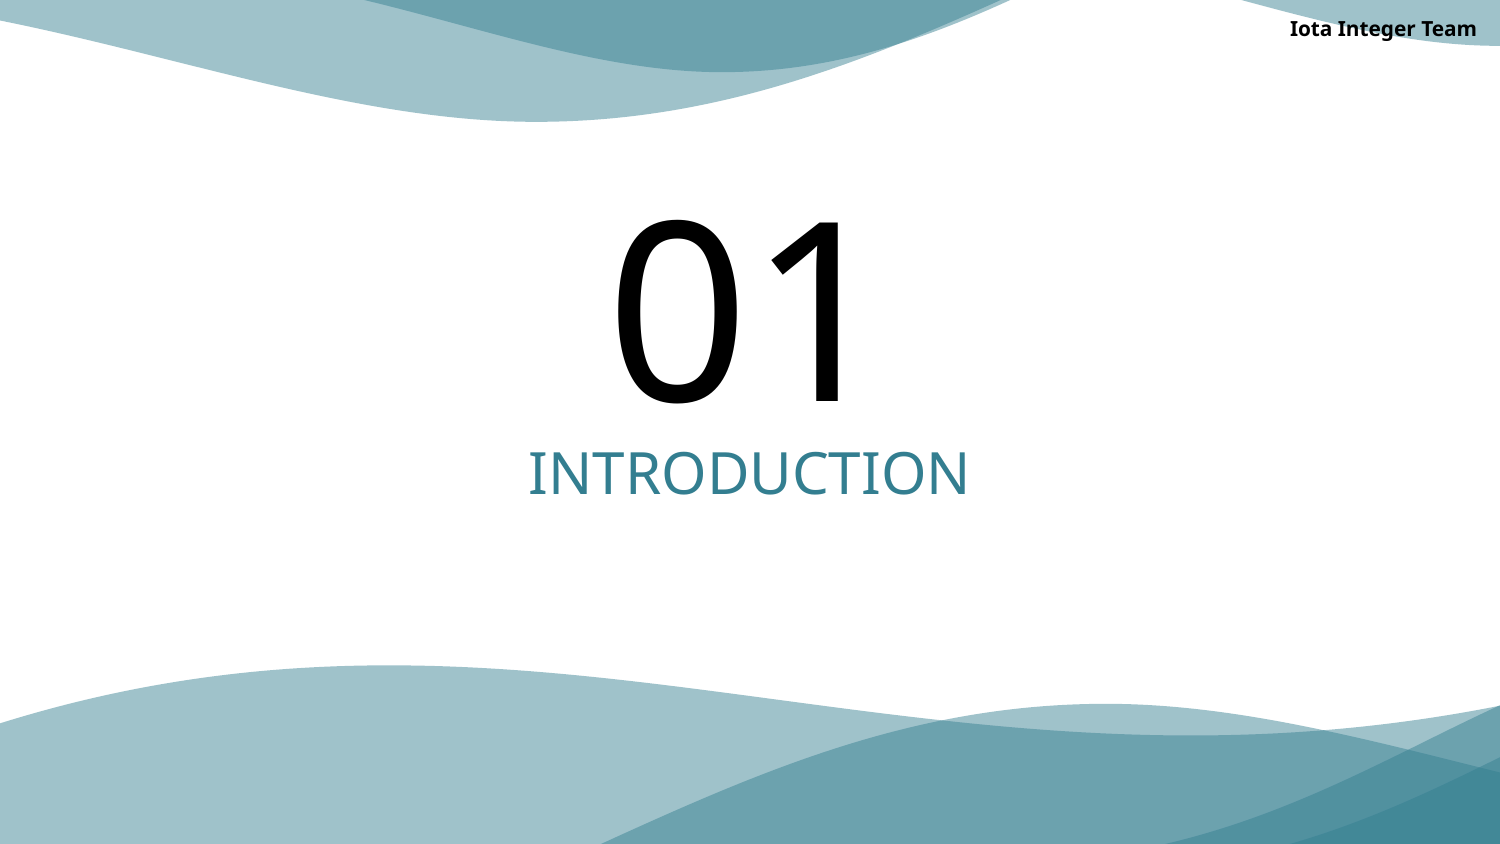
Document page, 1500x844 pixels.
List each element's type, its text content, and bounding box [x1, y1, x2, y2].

title INTRODUCTION [235, 421, 1265, 590]
text_box Iota Integer Team [1266, 3, 1493, 54]
title 01 [118, 143, 1382, 467]
